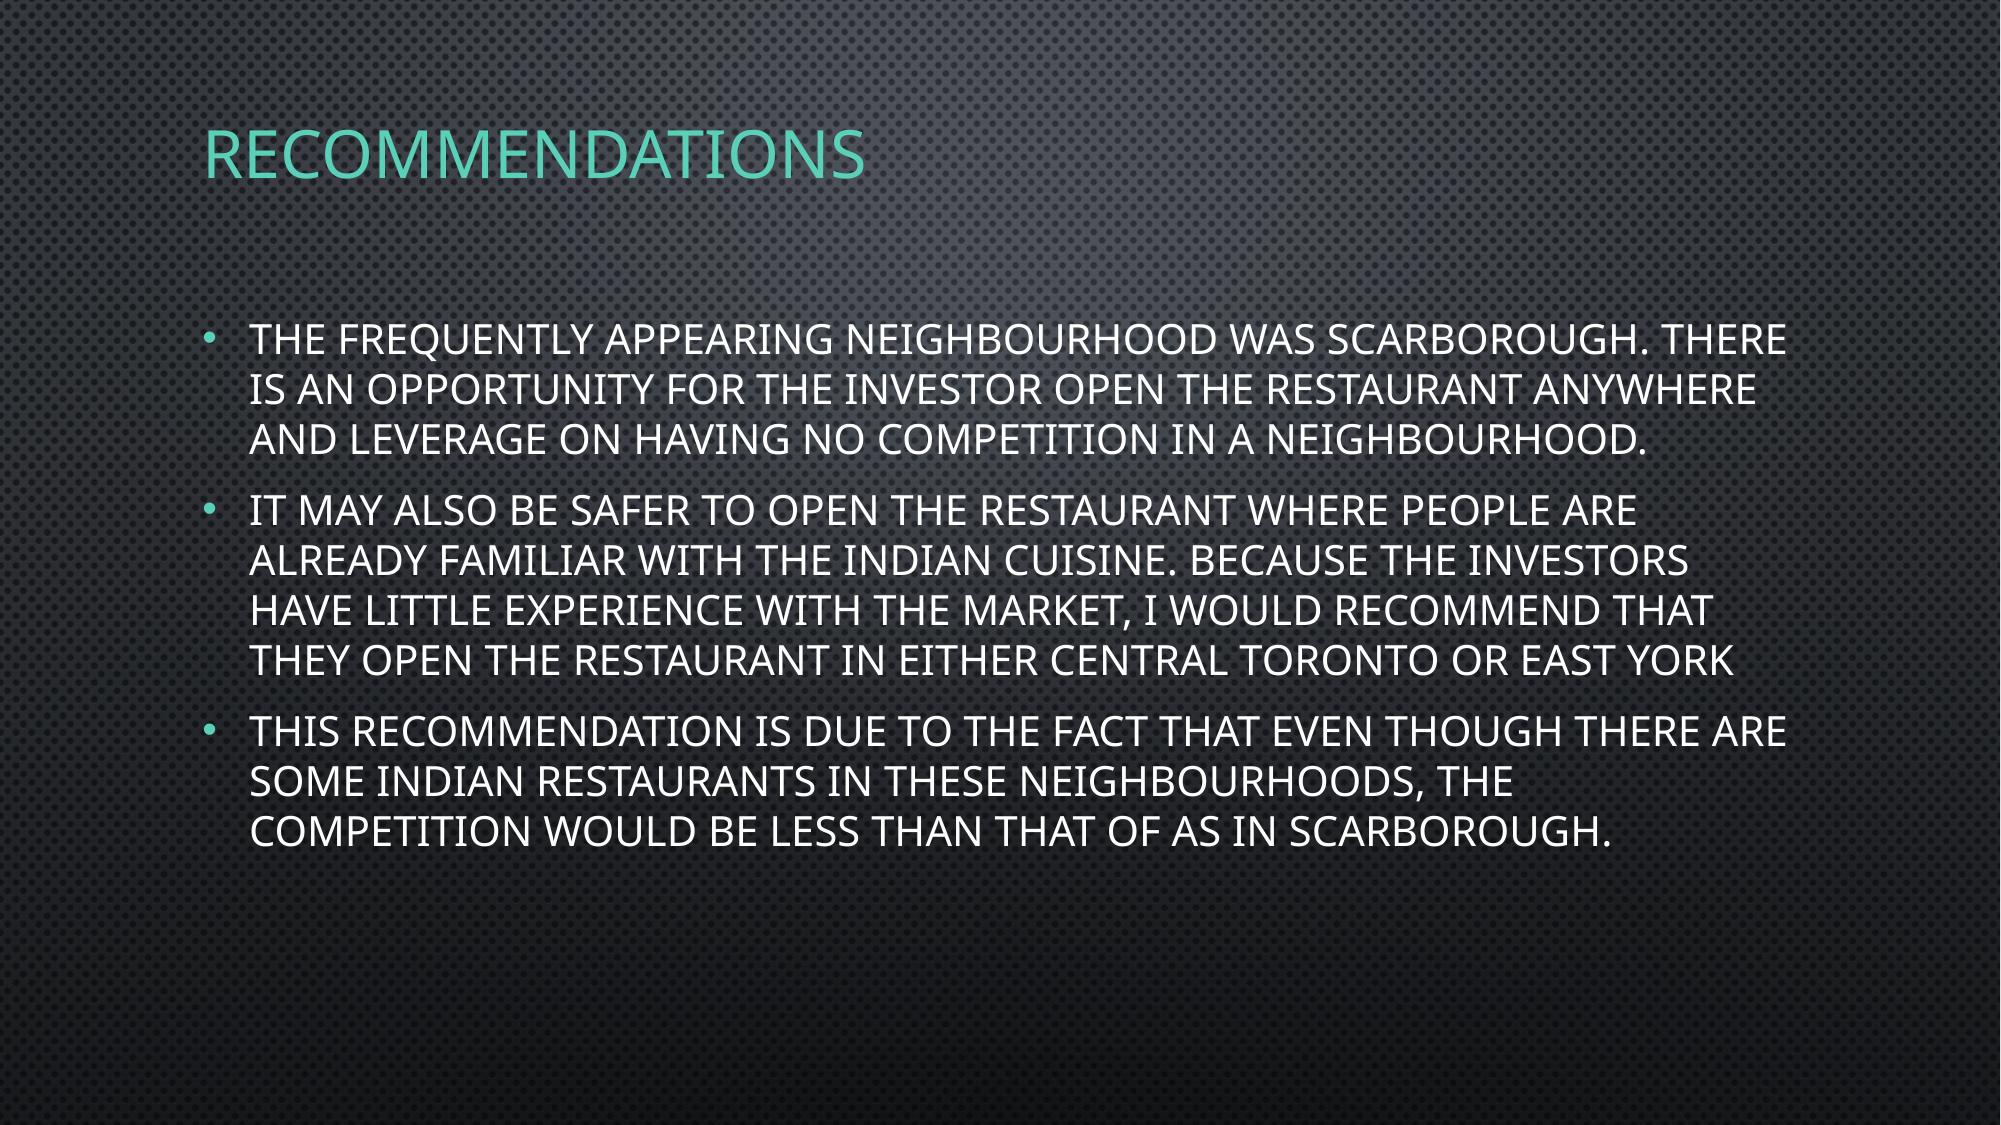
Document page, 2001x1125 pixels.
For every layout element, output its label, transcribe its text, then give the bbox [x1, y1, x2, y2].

list The frequently appearing neighbourhood was Scarborough. There is an opportunity for the investor open the restaurant anywhere and leverage on having no competition in a neighbourhood. It may also be safer to open the restaurant where people are already familiar with the Indian cuisine. Because the investors have little experience with the market, I would recommend that they open the restaurant in either Central Toronto or East York This recommendation is due to the fact that even though there are some Indian Restaurants in these neighbourhoods, the competition would be less than that of as in Scarborough. [187, 217, 1813, 950]
title Recommendations [187, 99, 1072, 203]
